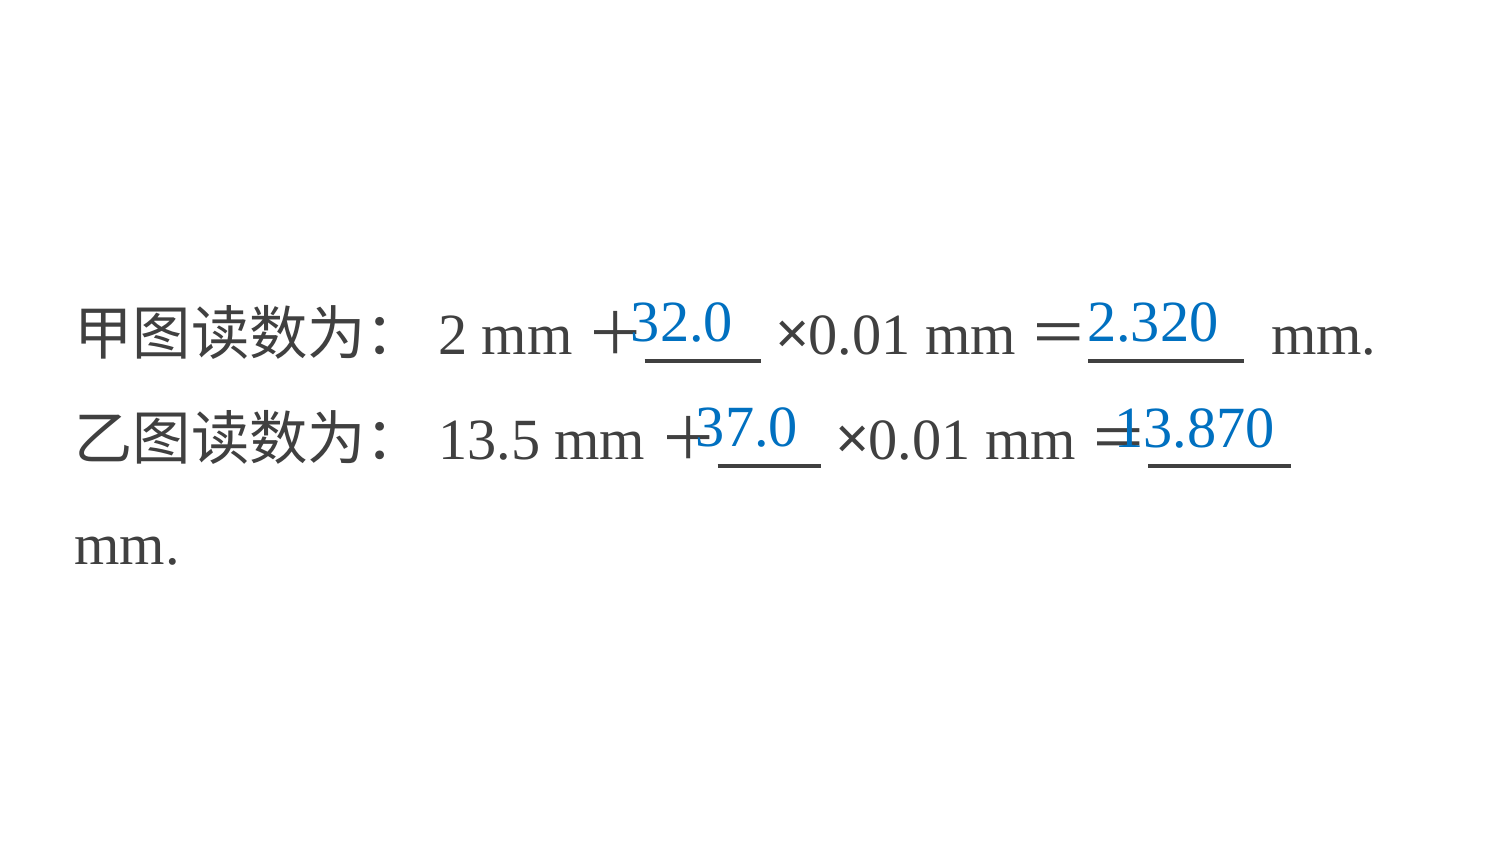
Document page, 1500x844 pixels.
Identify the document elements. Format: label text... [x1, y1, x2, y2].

text_box 甲图读数为：2 mm＋ ×0.01 mm＝ mm. 乙图读数为：13.5 mm＋ ×0.01 mm＝ mm. [59, 253, 1417, 584]
text_box 32.0 [616, 275, 748, 361]
text_box 2.320 [1072, 275, 1234, 361]
text_box 37.0 [681, 380, 813, 466]
text_box 13.870 [1099, 381, 1290, 467]
